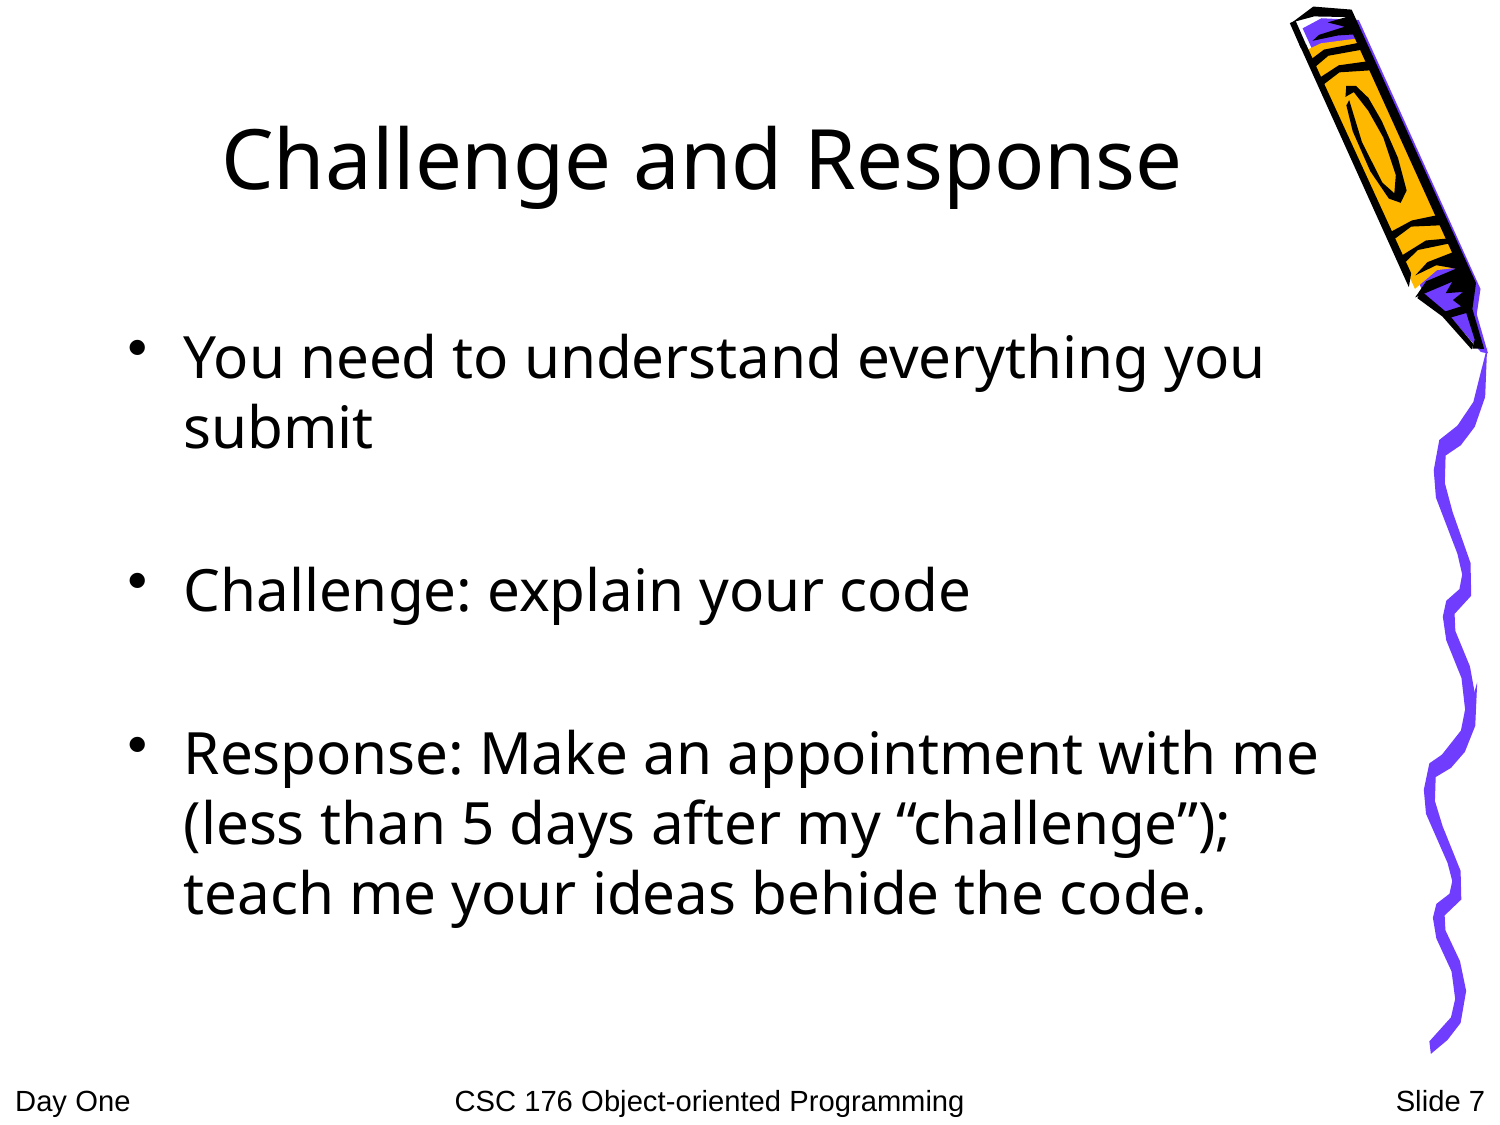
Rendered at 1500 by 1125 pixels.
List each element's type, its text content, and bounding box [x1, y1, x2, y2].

title Challenge and Response [112, 24, 1293, 288]
list You need to understand everything you submit Challenge: explain your code Response: Make an appointment with me (less than 5 days after my “challenge”); teach me your ideas behide the code. [112, 311, 1376, 1026]
